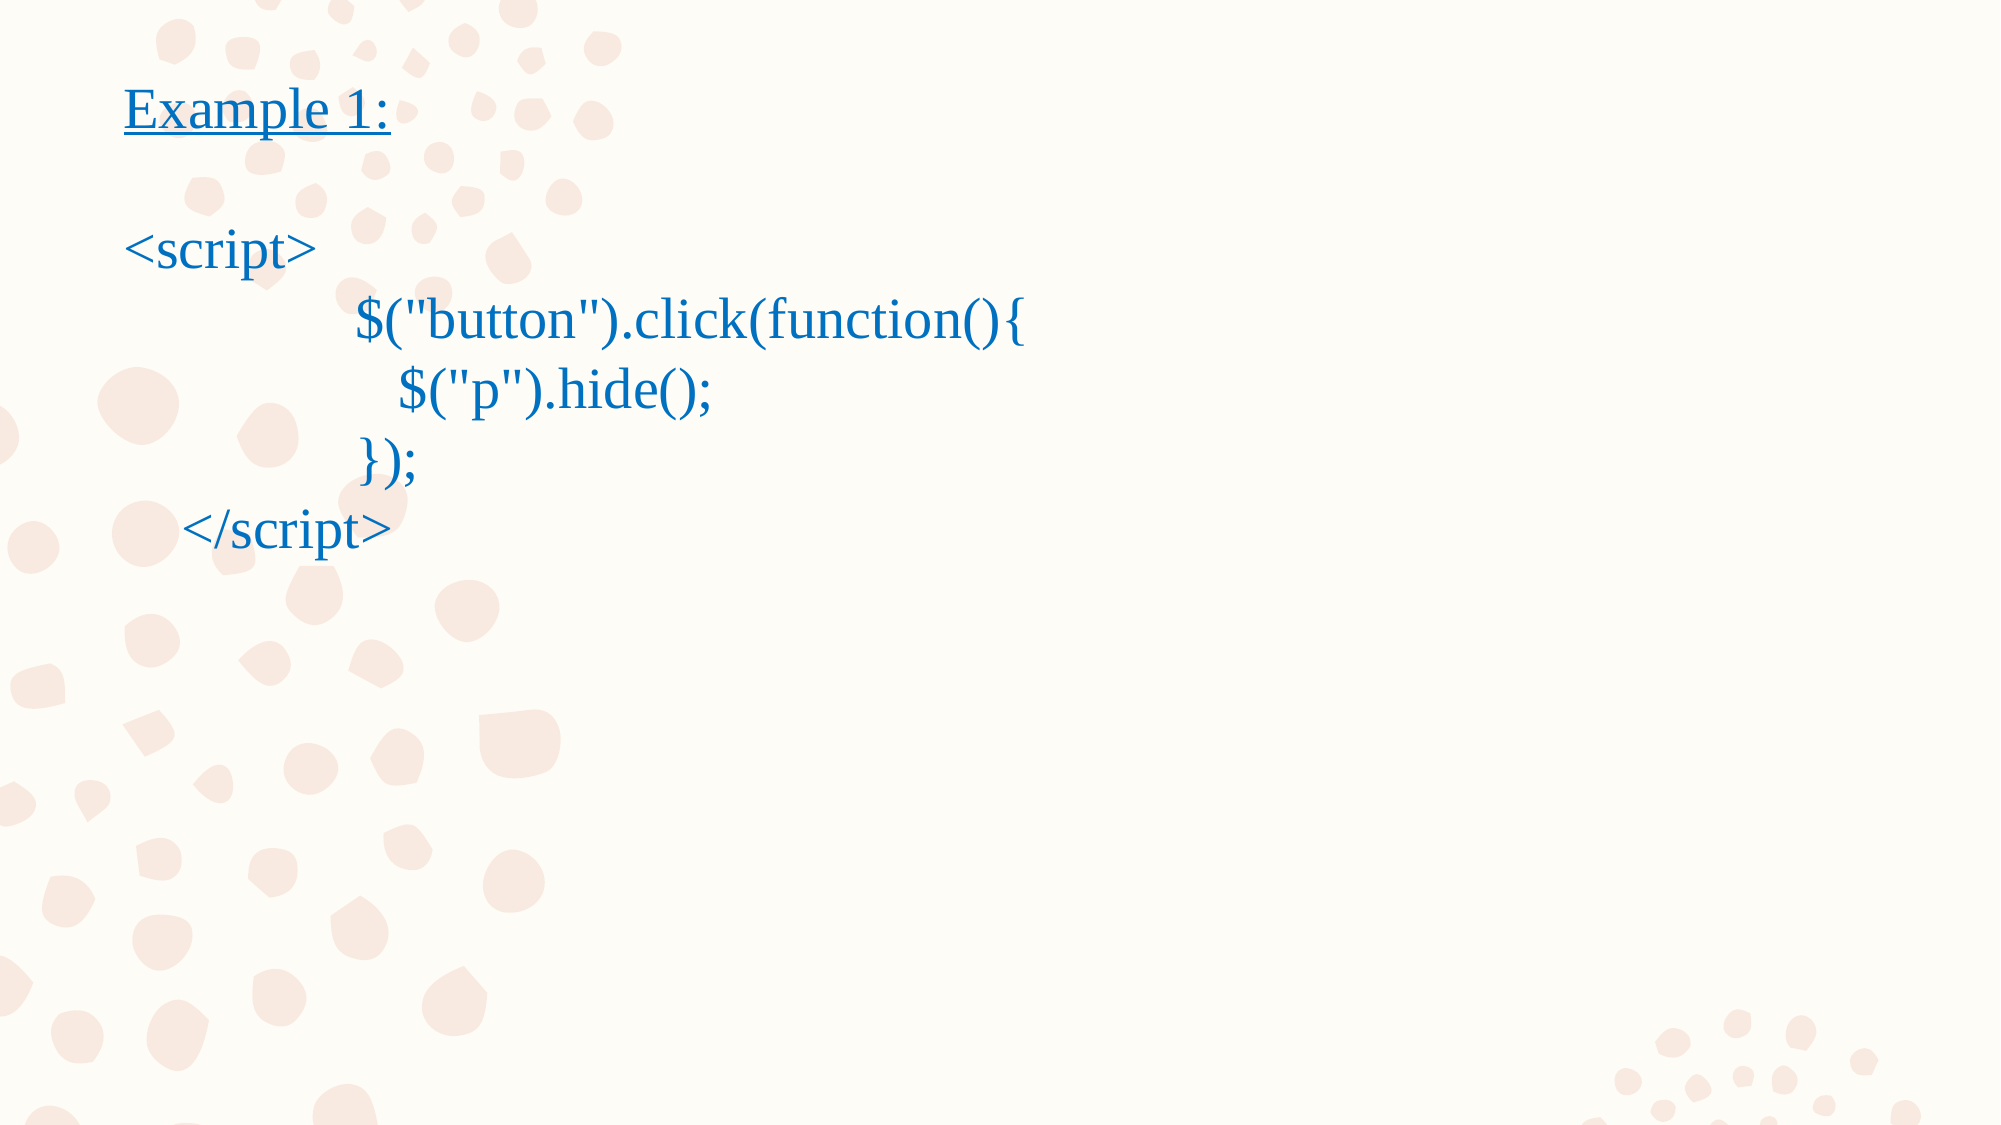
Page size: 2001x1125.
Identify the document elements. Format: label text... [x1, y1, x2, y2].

text_box Example 1: <script> $("button").click(function(){ $("p").hide(); }); </script> [108, 63, 1661, 638]
